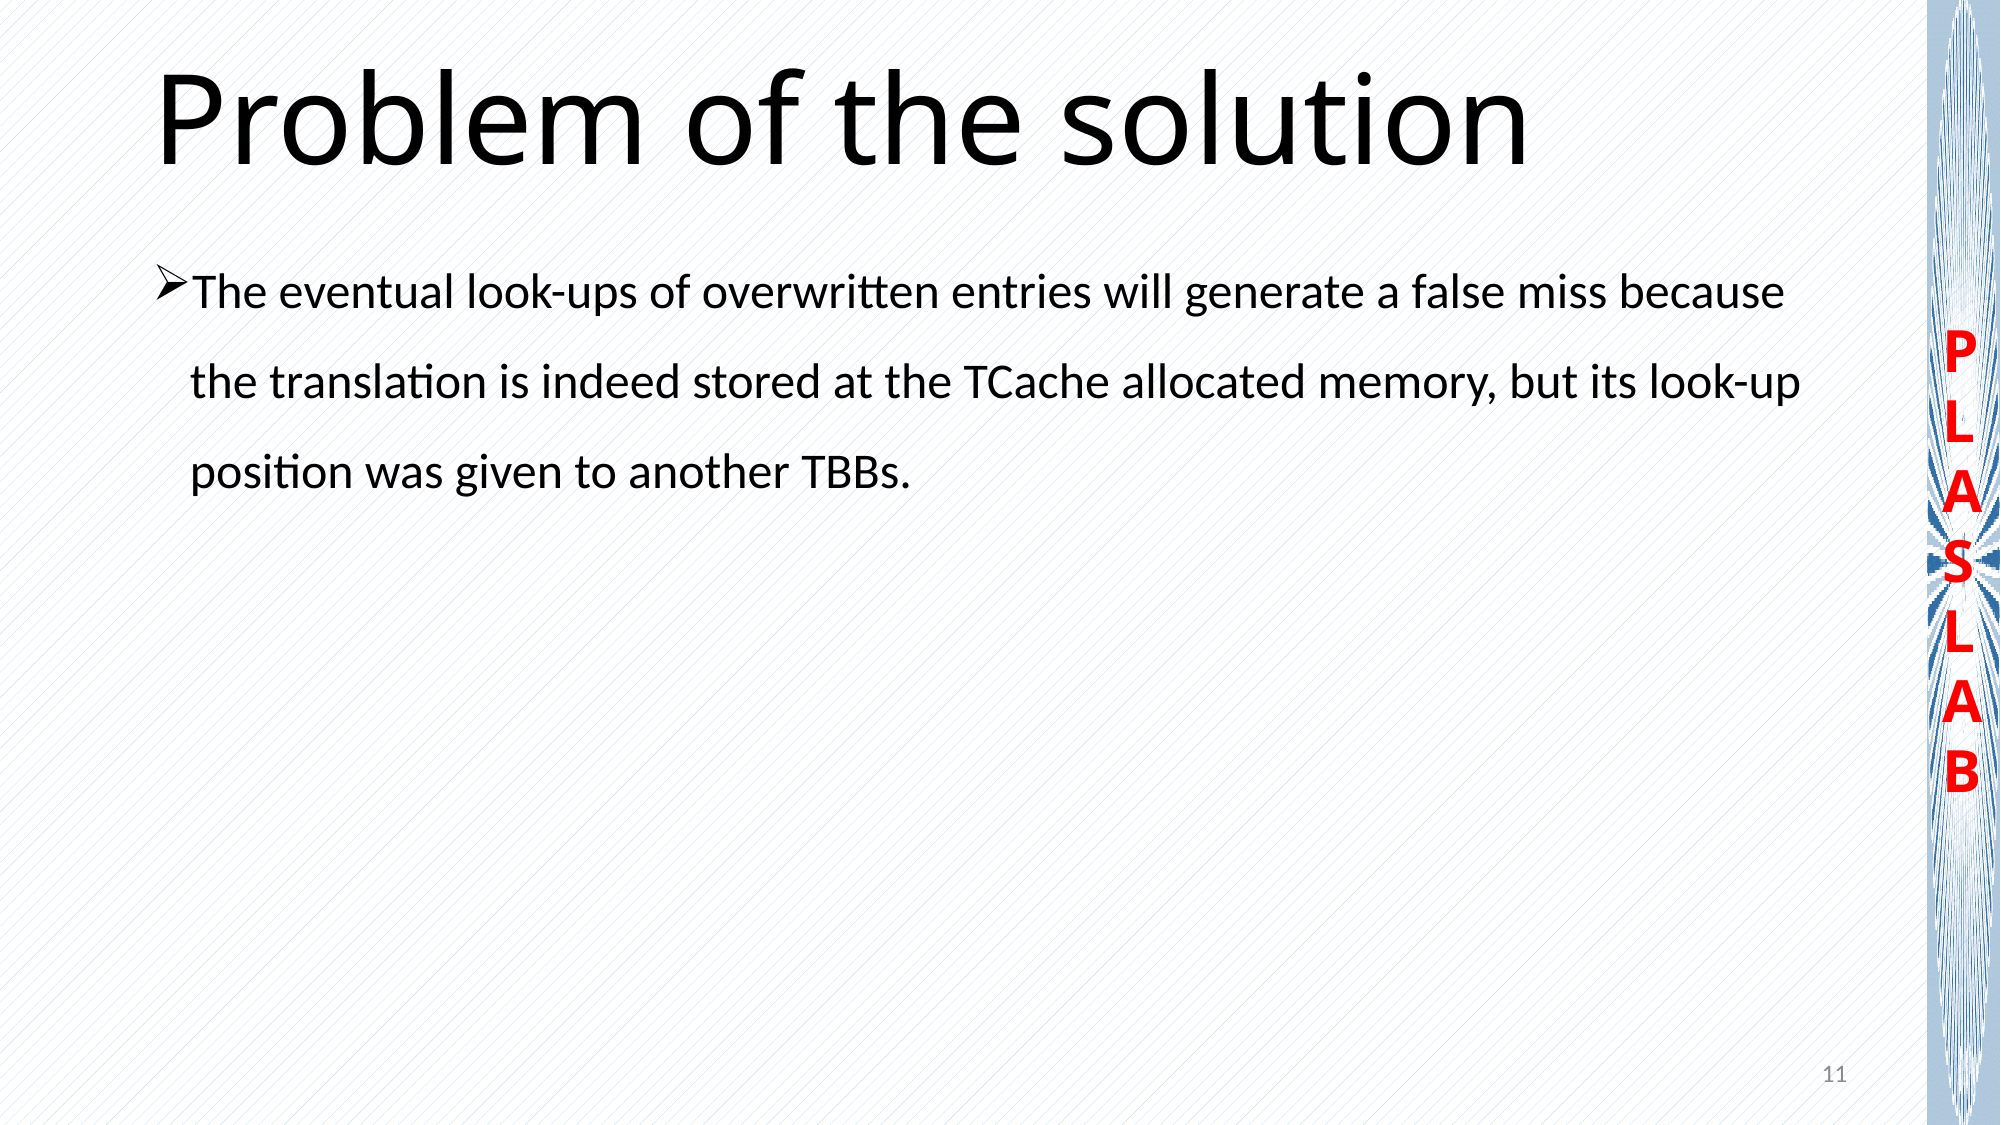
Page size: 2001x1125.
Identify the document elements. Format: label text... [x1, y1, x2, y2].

title Problem of the solution [137, 15, 1863, 221]
list The eventual look-ups of overwritten entries will generate a false miss because the translation is indeed stored at the TCache allocated memory, but its look-up position was given to another TBBs. [137, 221, 1863, 1025]
slide_number 11 [1412, 1042, 1863, 1103]
